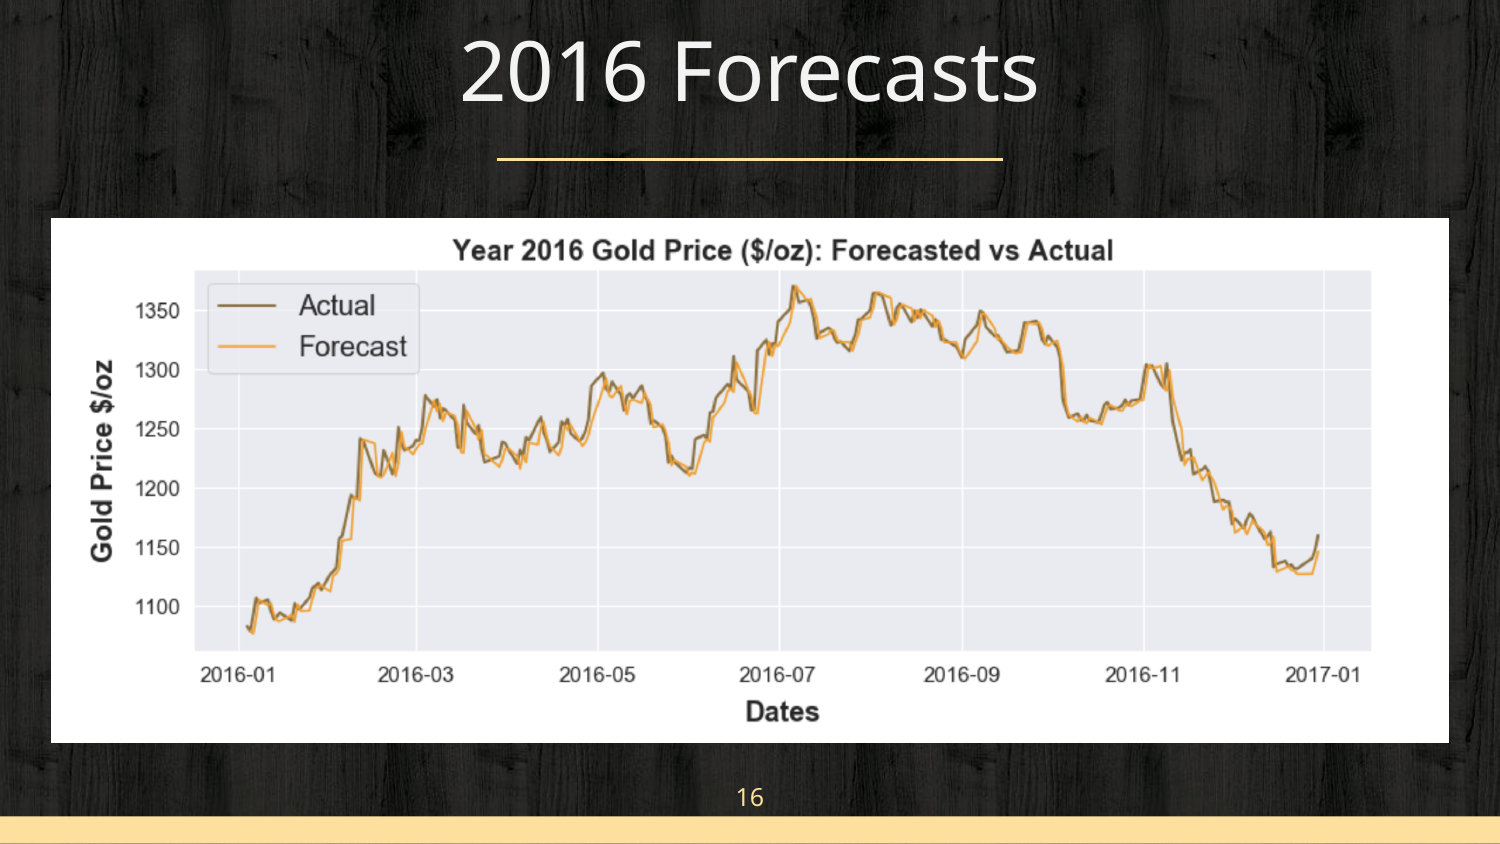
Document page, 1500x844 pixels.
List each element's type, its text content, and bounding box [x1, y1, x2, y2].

slide_number 16 [705, 766, 795, 832]
title 2016 Forecasts [75, 0, 1425, 149]
picture [0, 0, 1500, 816]
